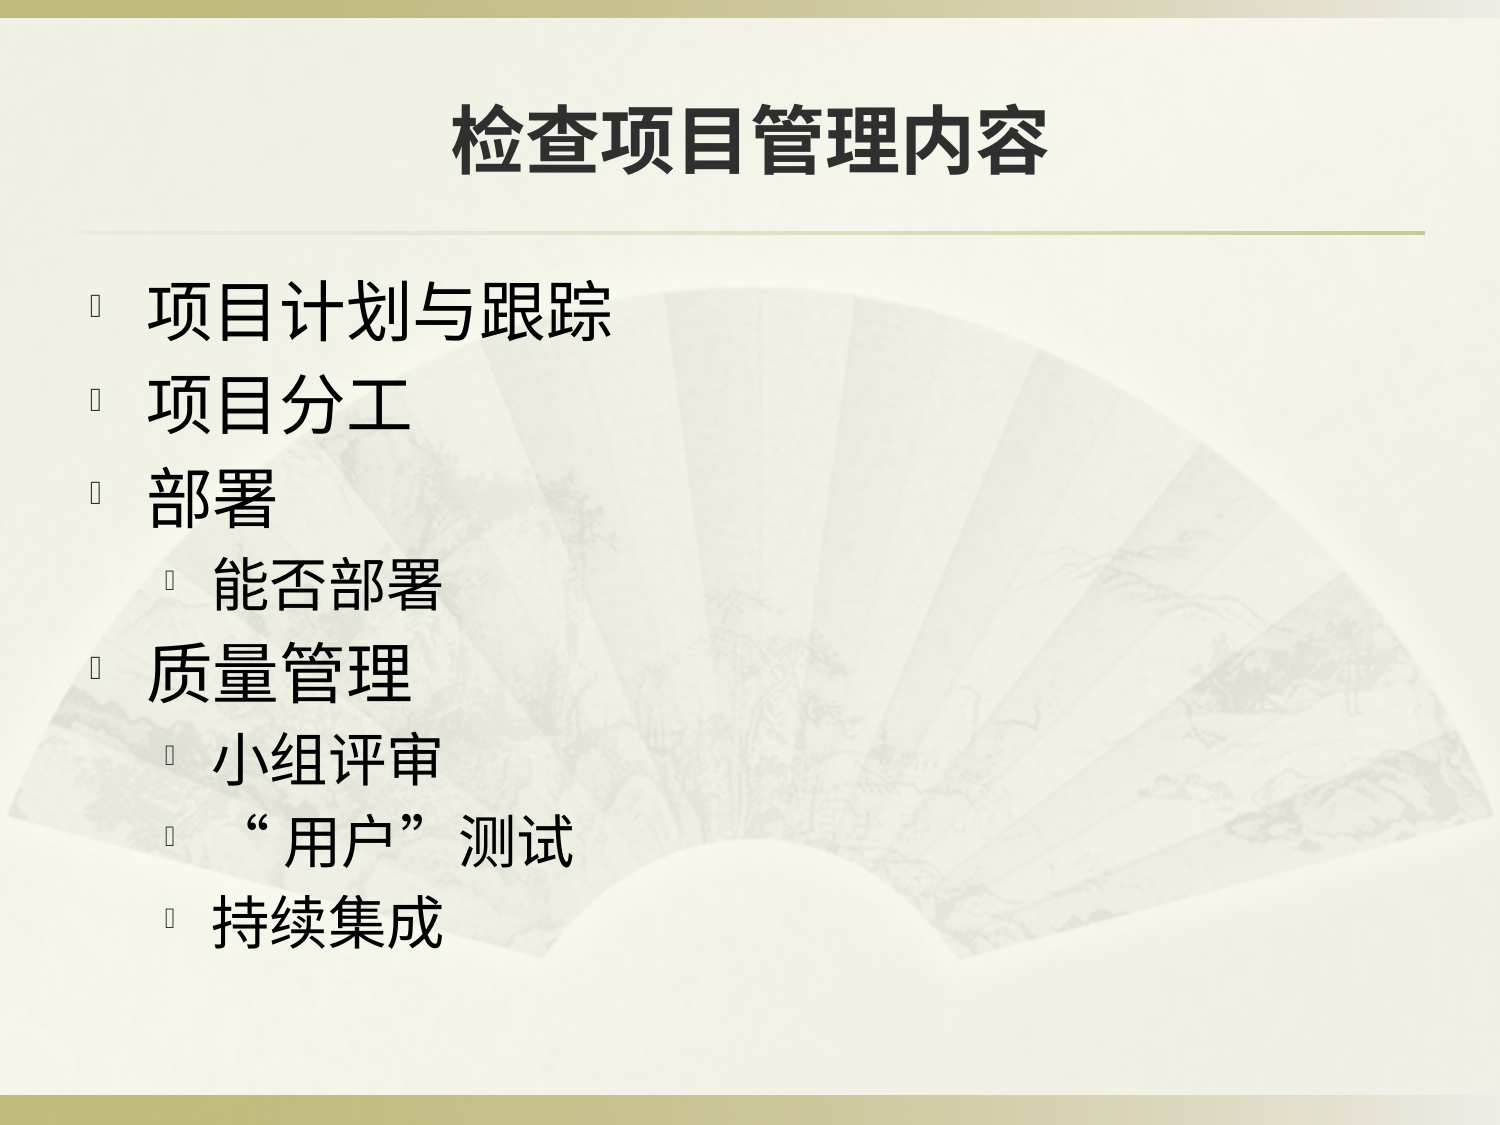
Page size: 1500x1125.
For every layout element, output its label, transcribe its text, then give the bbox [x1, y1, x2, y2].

list 项目计划与跟踪 项目分工 部署 能否部署 质量管理 小组评审 “用户”测试 持续集成 [75, 262, 1425, 1032]
title 检查项目管理内容 [75, 45, 1425, 233]
